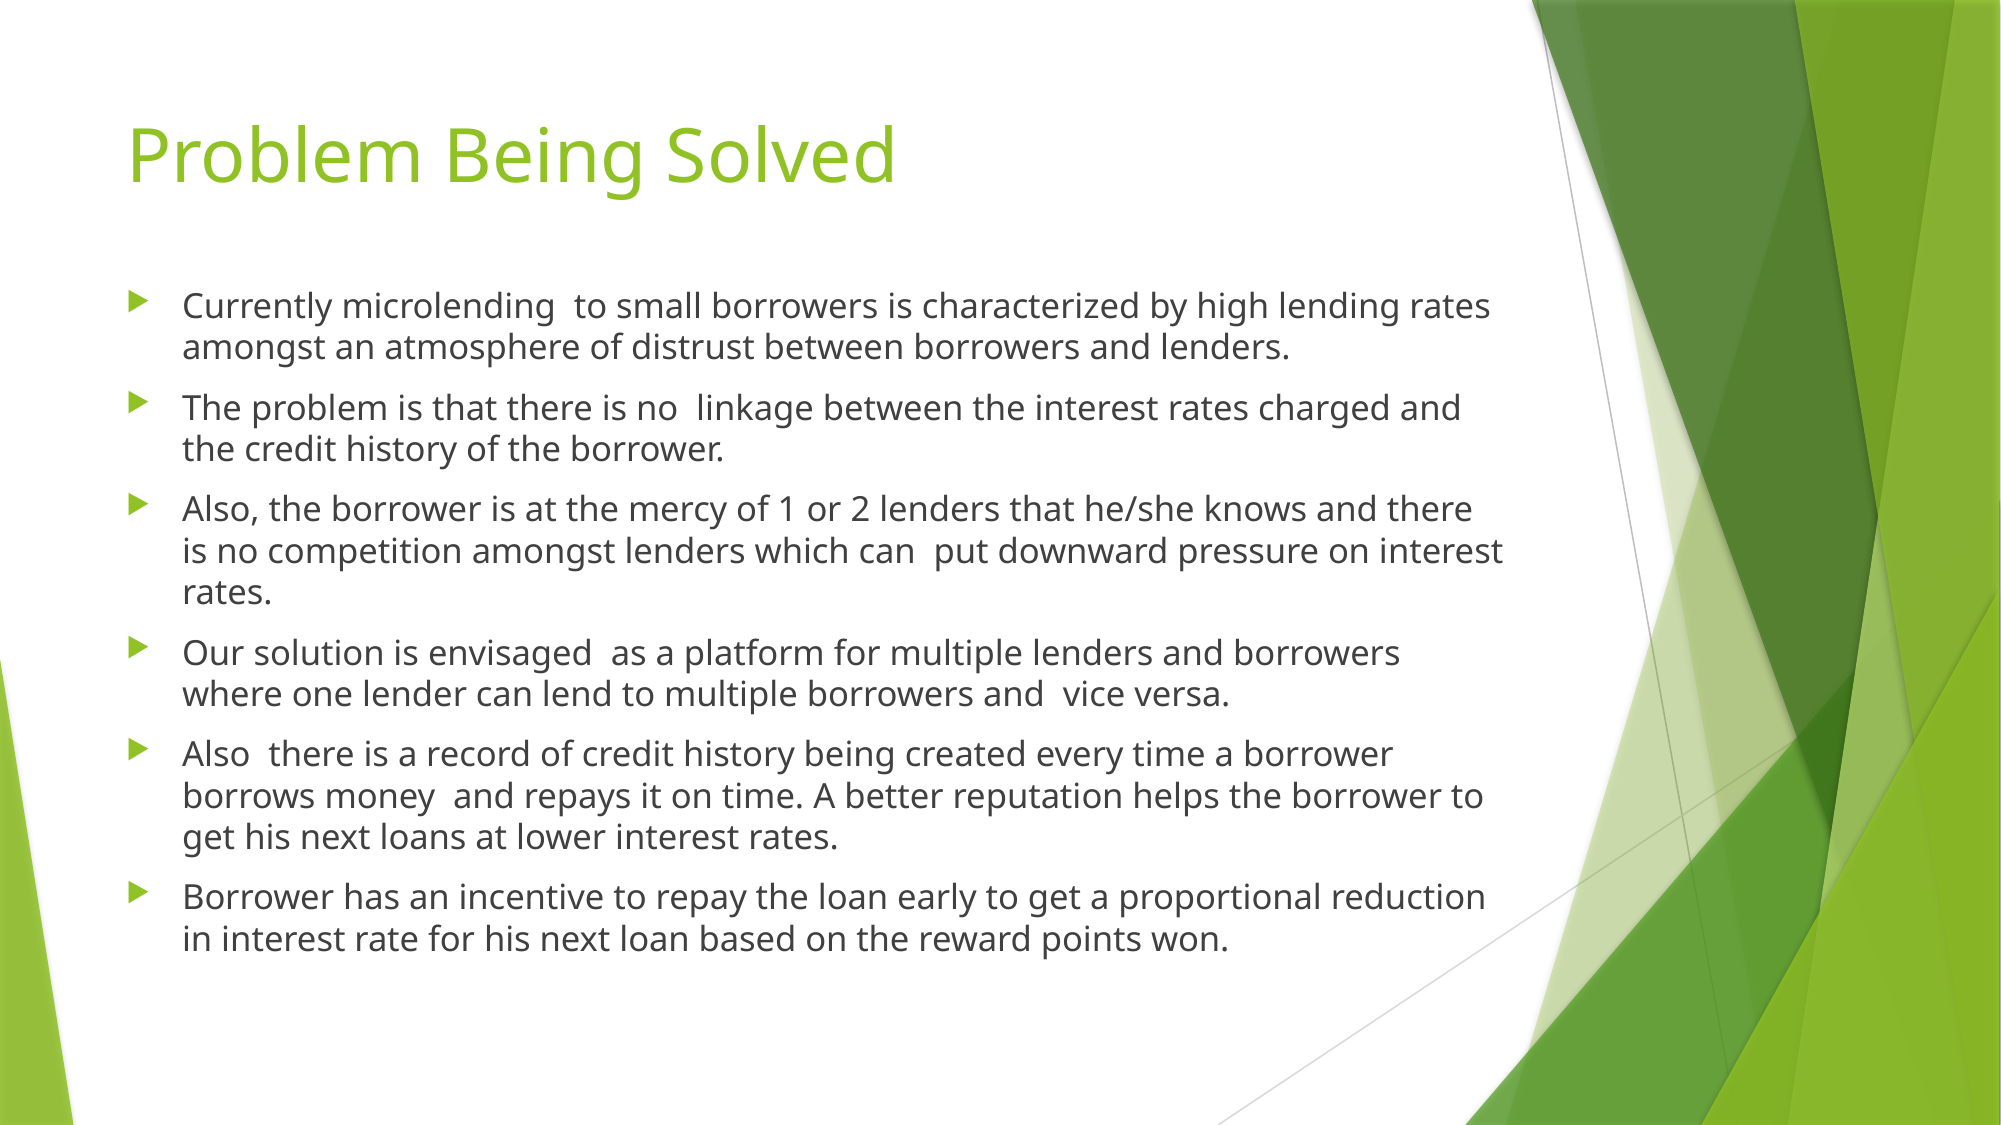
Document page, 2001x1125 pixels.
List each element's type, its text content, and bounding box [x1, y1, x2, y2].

title Problem Being Solved [111, 99, 1522, 276]
list Currently microlending to small borrowers is characterized by high lending rates amongst an atmosphere of distrust between borrowers and lenders. The problem is that there is no linkage between the interest rates charged and the credit history of the borrower. Also, the borrower is at the mercy of 1 or 2 lenders that he/she knows and there is no competition amongst lenders which can put downward pressure on interest rates. Our solution is envisaged as a platform for multiple lenders and borrowers where one lender can lend to multiple borrowers and vice versa. Also there is a record of credit history being created every time a borrower borrows money and repays it on time. A better reputation helps the borrower to get his next loans at lower interest rates. Borrower has an incentive to repay the loan early to get a proportional reduction in interest rate for his next loan based on the reward points won. [111, 276, 1522, 972]
